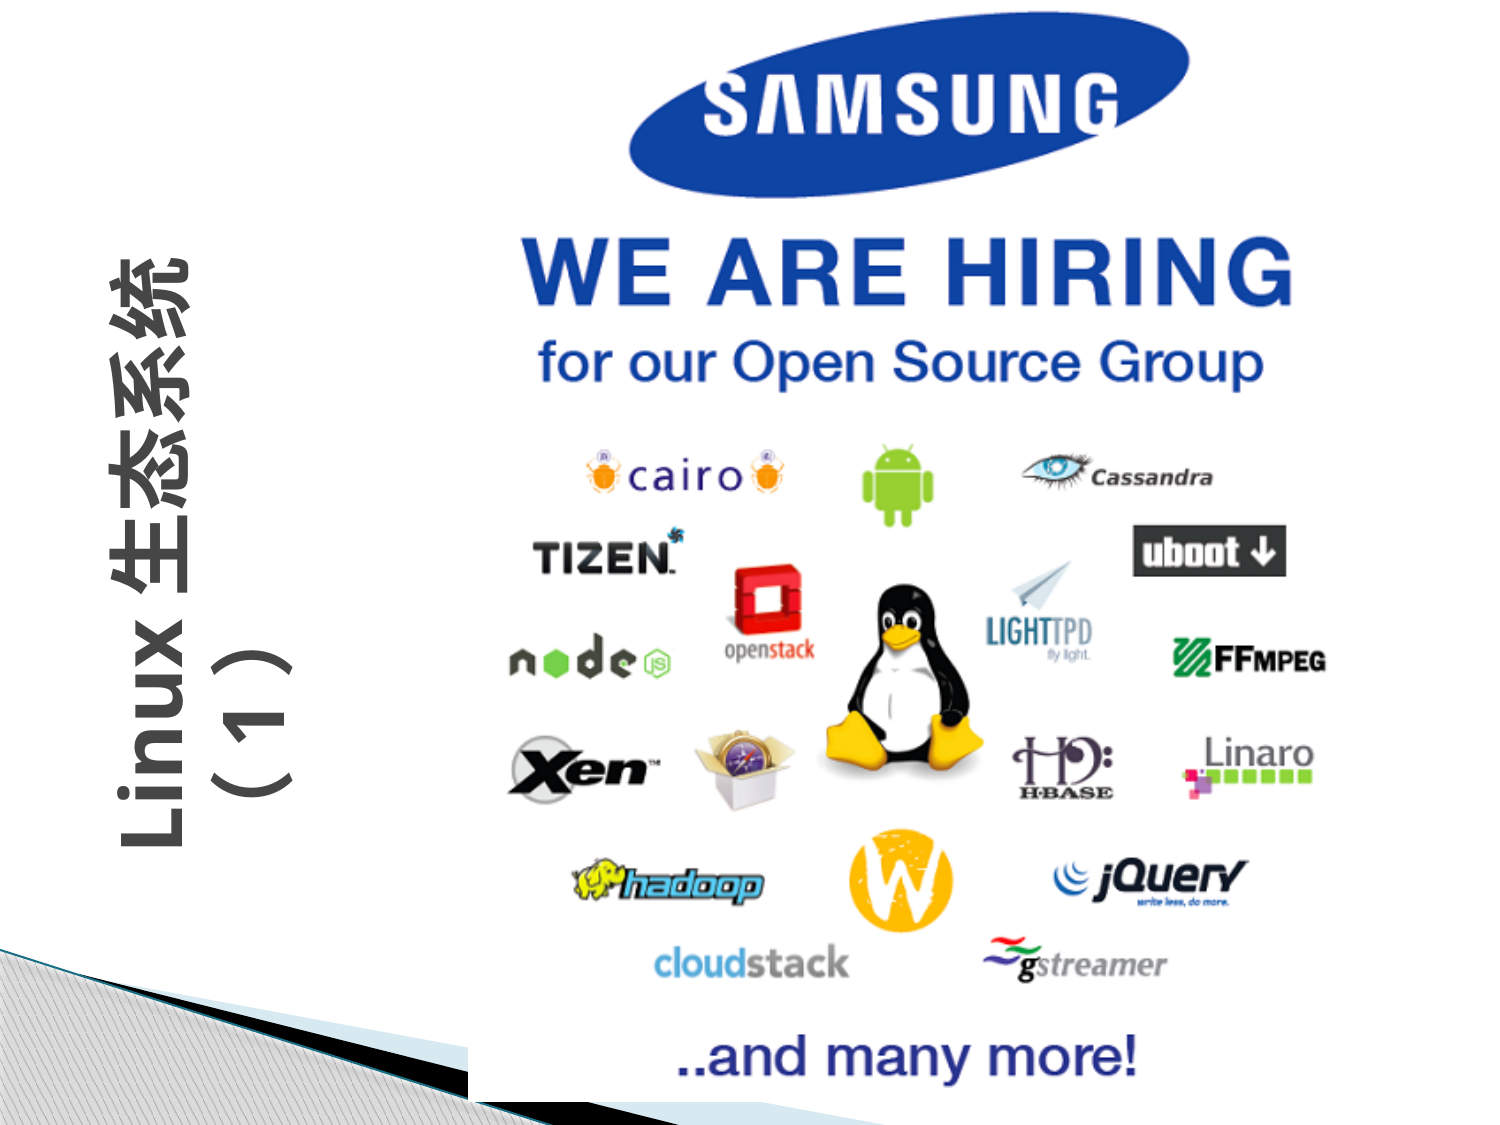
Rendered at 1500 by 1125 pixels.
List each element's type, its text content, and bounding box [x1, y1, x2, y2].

title Linux生态系统（1） [105, 58, 293, 870]
picture [468, 0, 1352, 1102]
